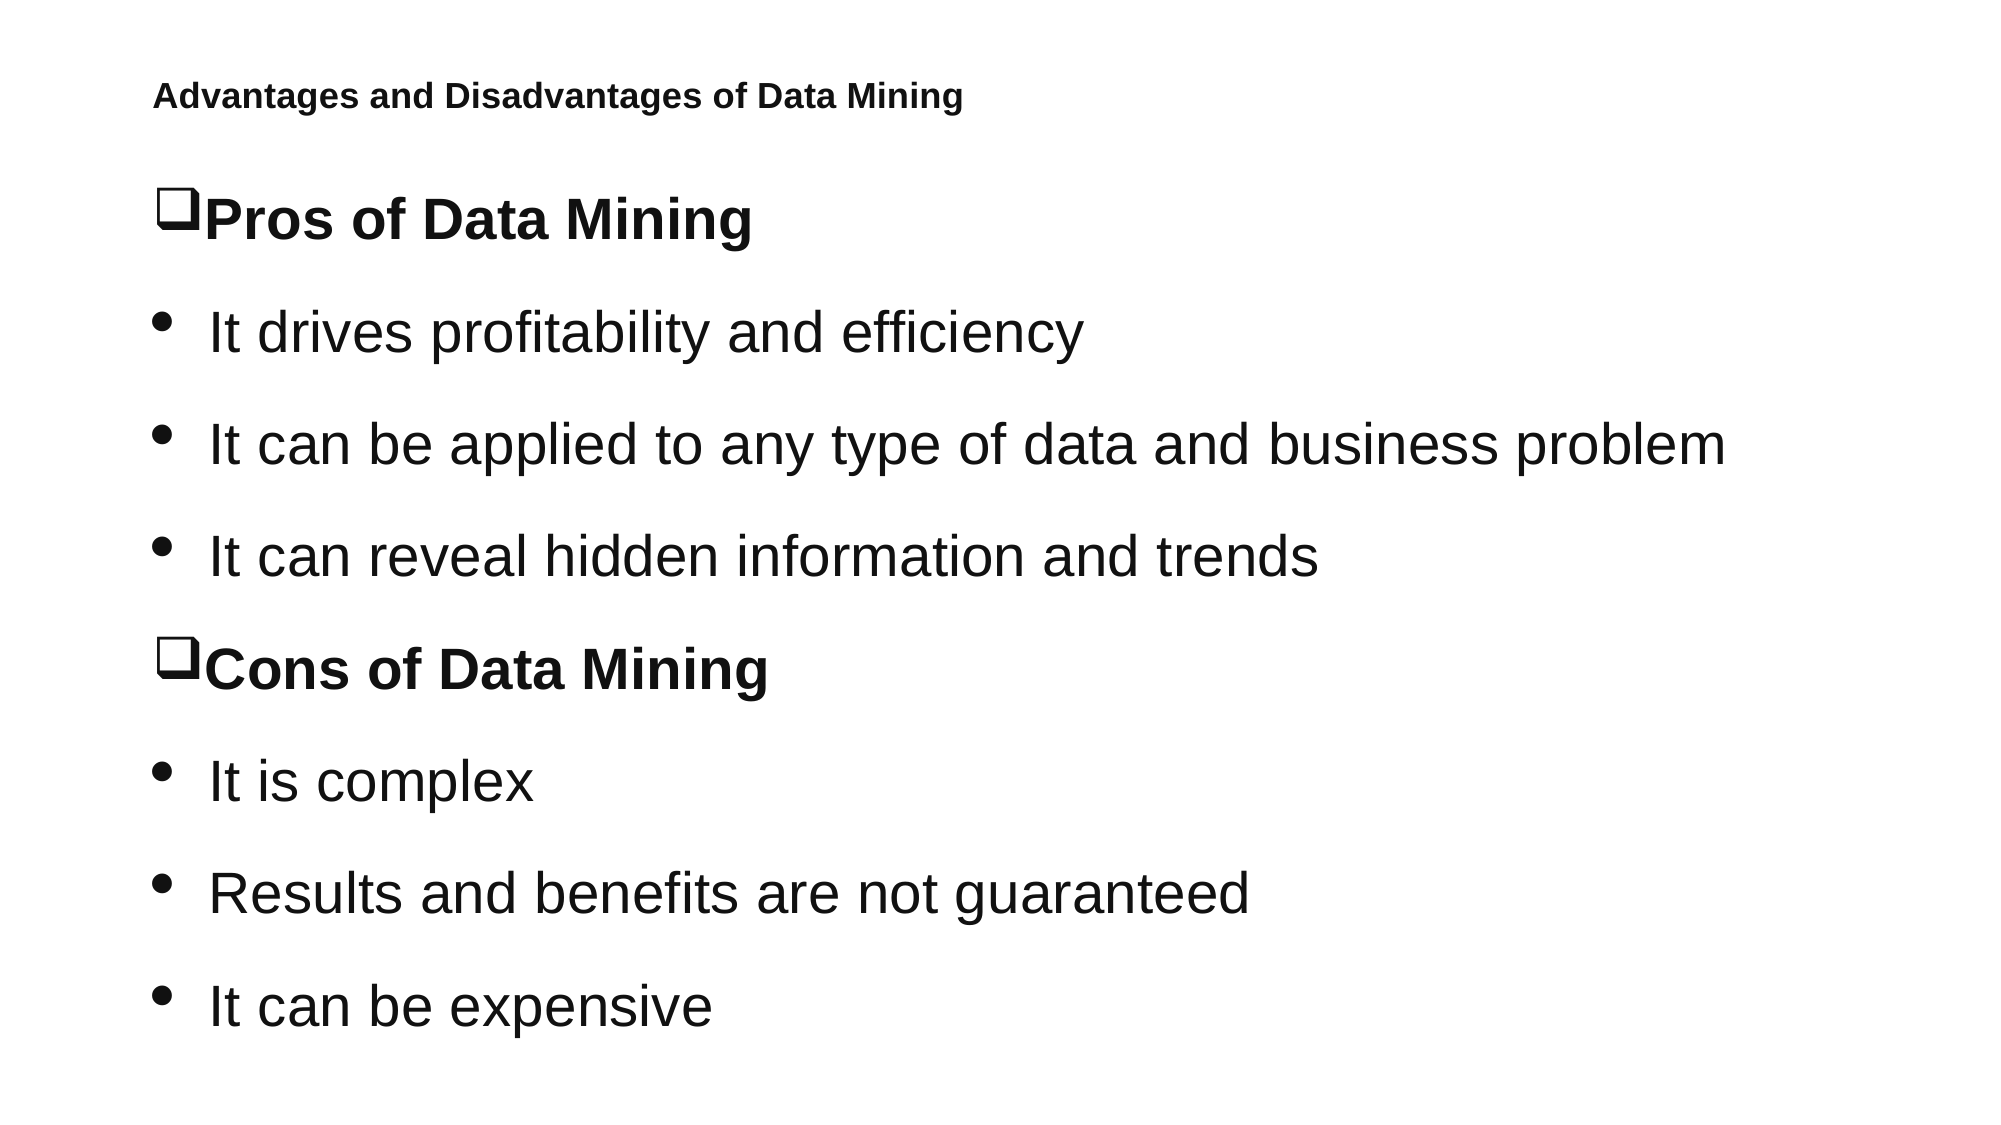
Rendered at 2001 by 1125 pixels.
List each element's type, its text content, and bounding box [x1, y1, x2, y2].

title Advantages and Disadvantages of Data Mining [137, 29, 1863, 147]
list Pros of Data Mining It drives profitability and efficiency It can be applied to any type of data and business problem It can reveal hidden information and trends Cons of Data Mining It is complex Results and benefits are not guaranteed It can be expensive [137, 169, 1918, 1072]
